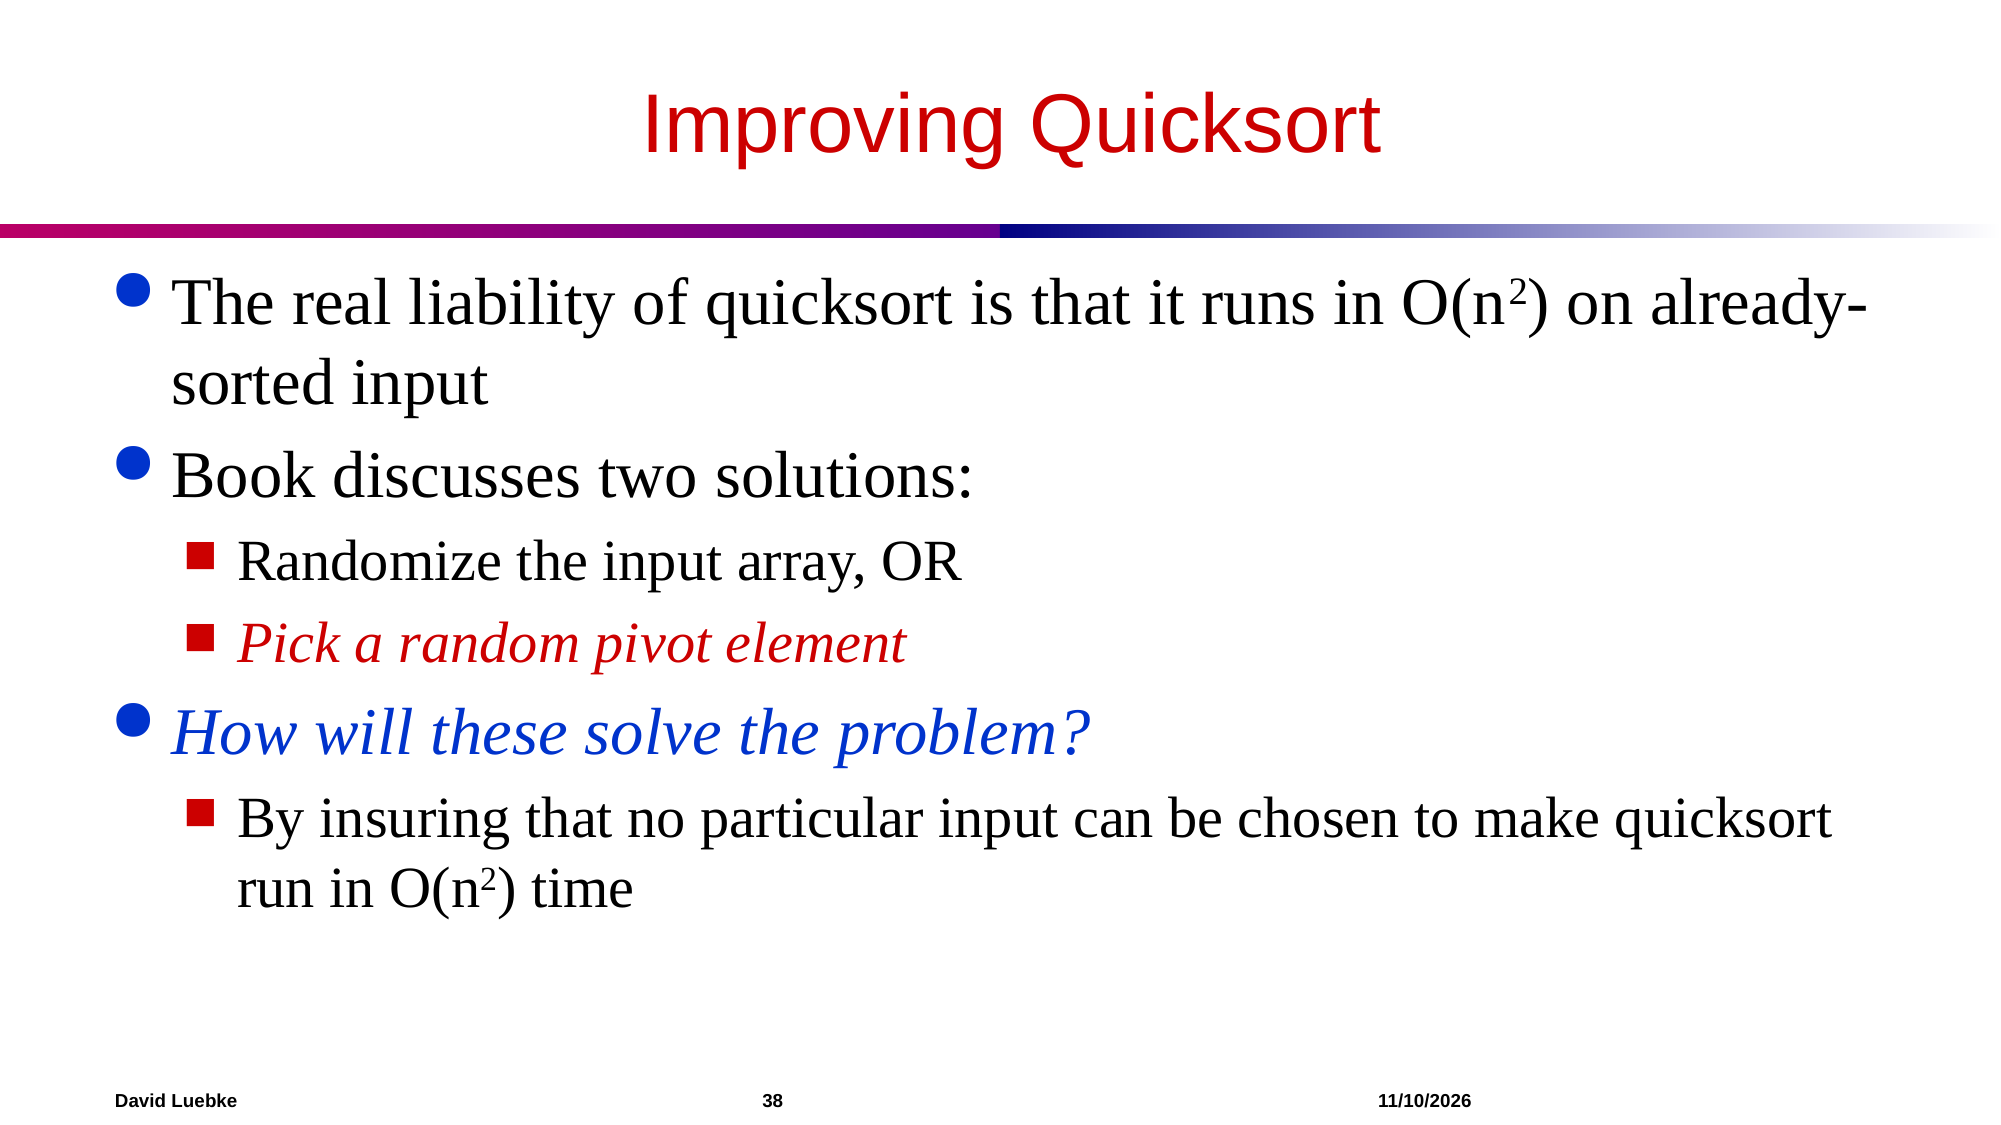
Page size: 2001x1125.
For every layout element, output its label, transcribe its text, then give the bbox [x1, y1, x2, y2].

title Improving Quicksort [99, 37, 1900, 200]
list The real liability of quicksort is that it runs in O(n2) on already-sorted input Book discusses two solutions: Randomize the input array, OR Pick a random pivot element How will these solve the problem? By insuring that no particular input can be chosen to make quicksort run in O(n2) time [99, 249, 1900, 963]
footer David Luebke 38 12/3/2022 [99, 1074, 1901, 1125]
